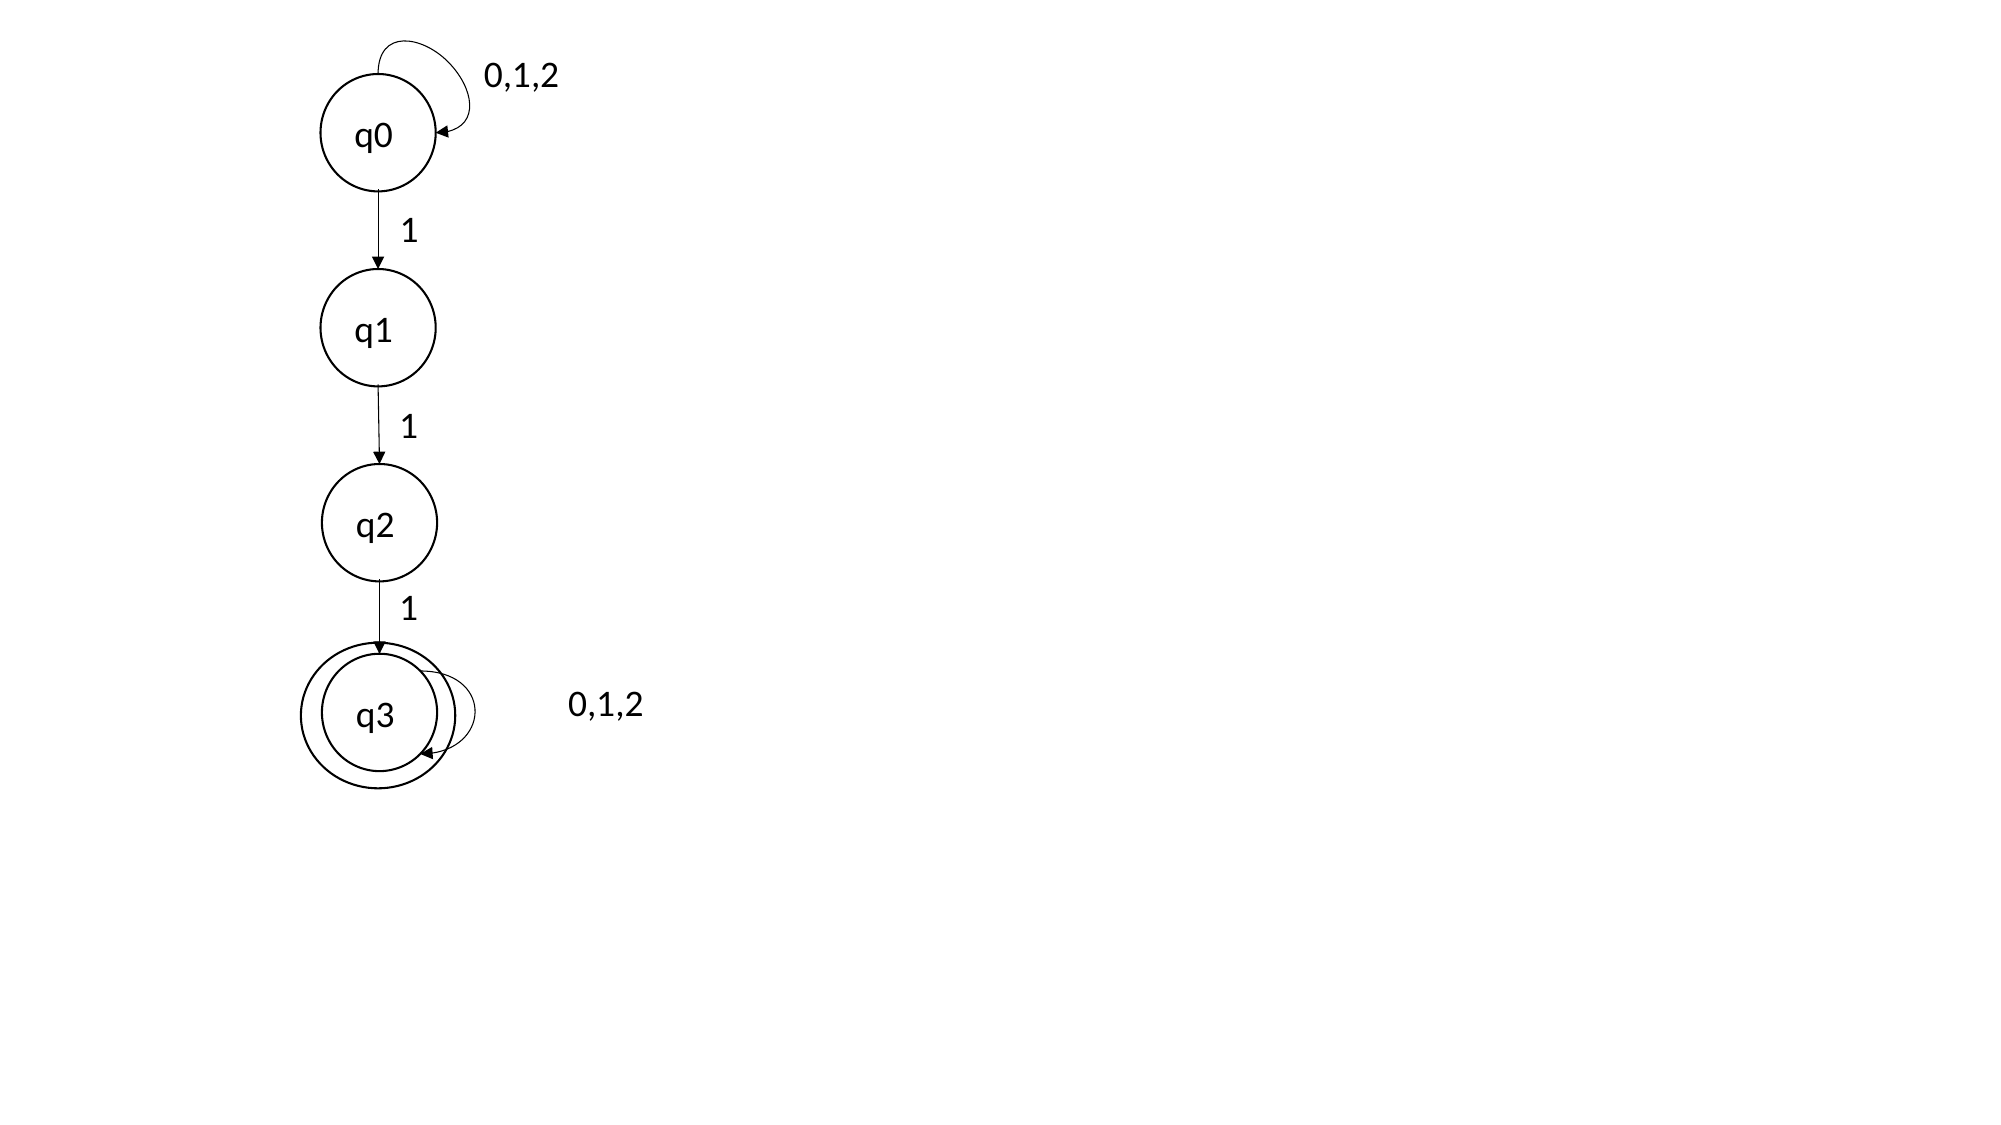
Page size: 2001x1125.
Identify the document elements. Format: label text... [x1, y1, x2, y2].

text_box q0 [319, 72, 437, 193]
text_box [377, 74, 437, 133]
text_box 1 [384, 393, 434, 454]
text_box q1 [319, 267, 437, 388]
text_box 1 [384, 575, 434, 636]
text_box 0,1,2 [553, 671, 659, 732]
text_box 0,1,2 [468, 42, 575, 103]
text_box 1 [384, 197, 434, 258]
text_box q2 [320, 463, 439, 583]
text_box [299, 641, 457, 790]
